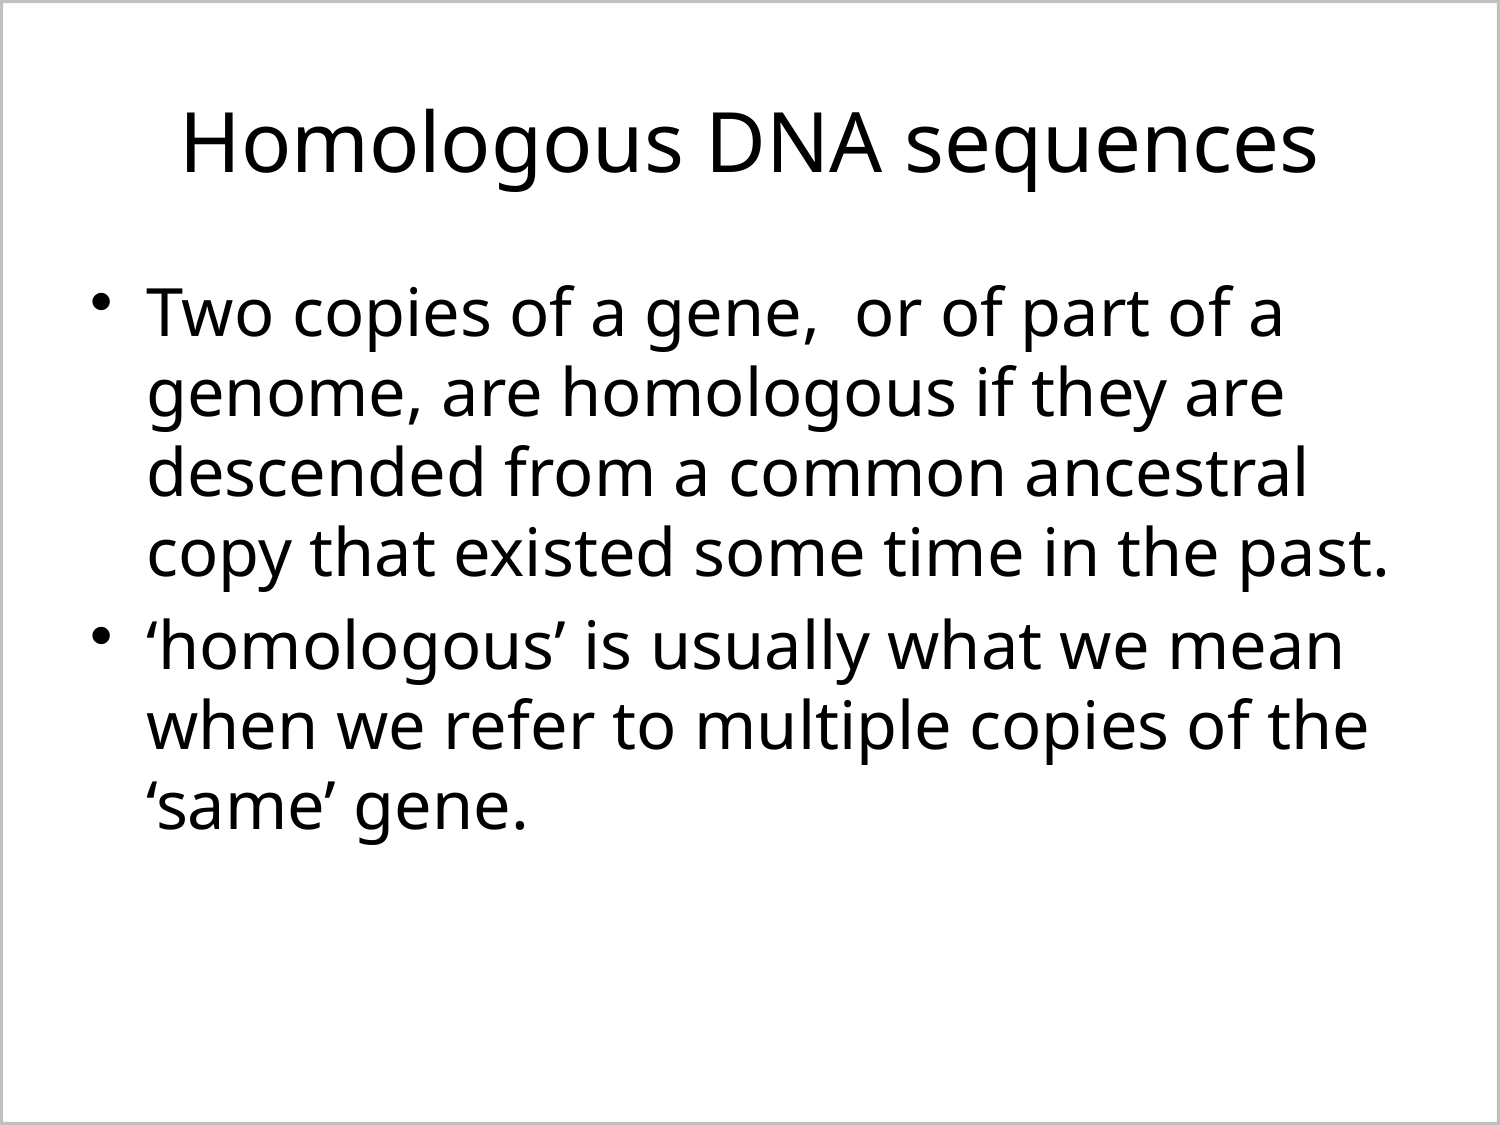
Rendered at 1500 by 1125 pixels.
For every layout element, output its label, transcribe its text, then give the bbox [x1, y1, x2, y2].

list Two copies of a gene, or of part of a genome, are homologous if they are descended from a common ancestral copy that existed some time in the past. ‘homologous’ is usually what we mean when we refer to multiple copies of the ‘same’ gene. [75, 262, 1425, 1005]
title Homologous DNA sequences [75, 45, 1425, 233]
